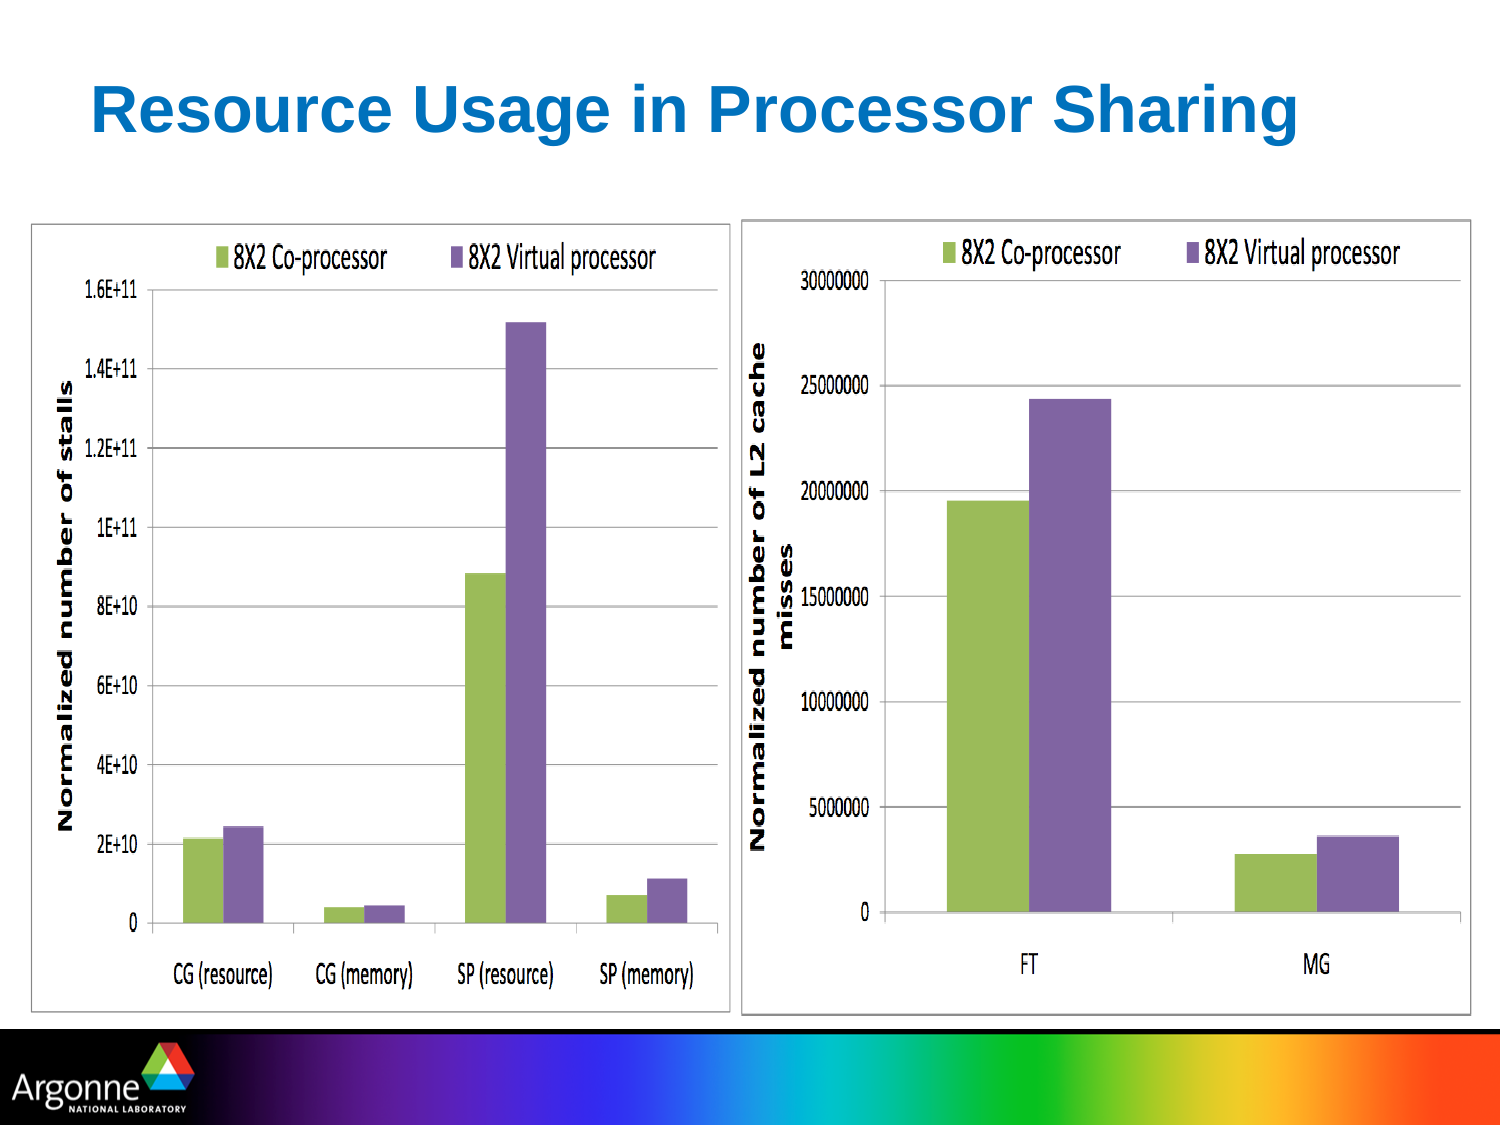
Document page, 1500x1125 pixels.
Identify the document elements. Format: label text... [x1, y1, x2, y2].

title Resource Usage in Processor Sharing [74, 24, 1426, 188]
picture [0, 1029, 1500, 1125]
picture [24, 212, 1476, 1026]
